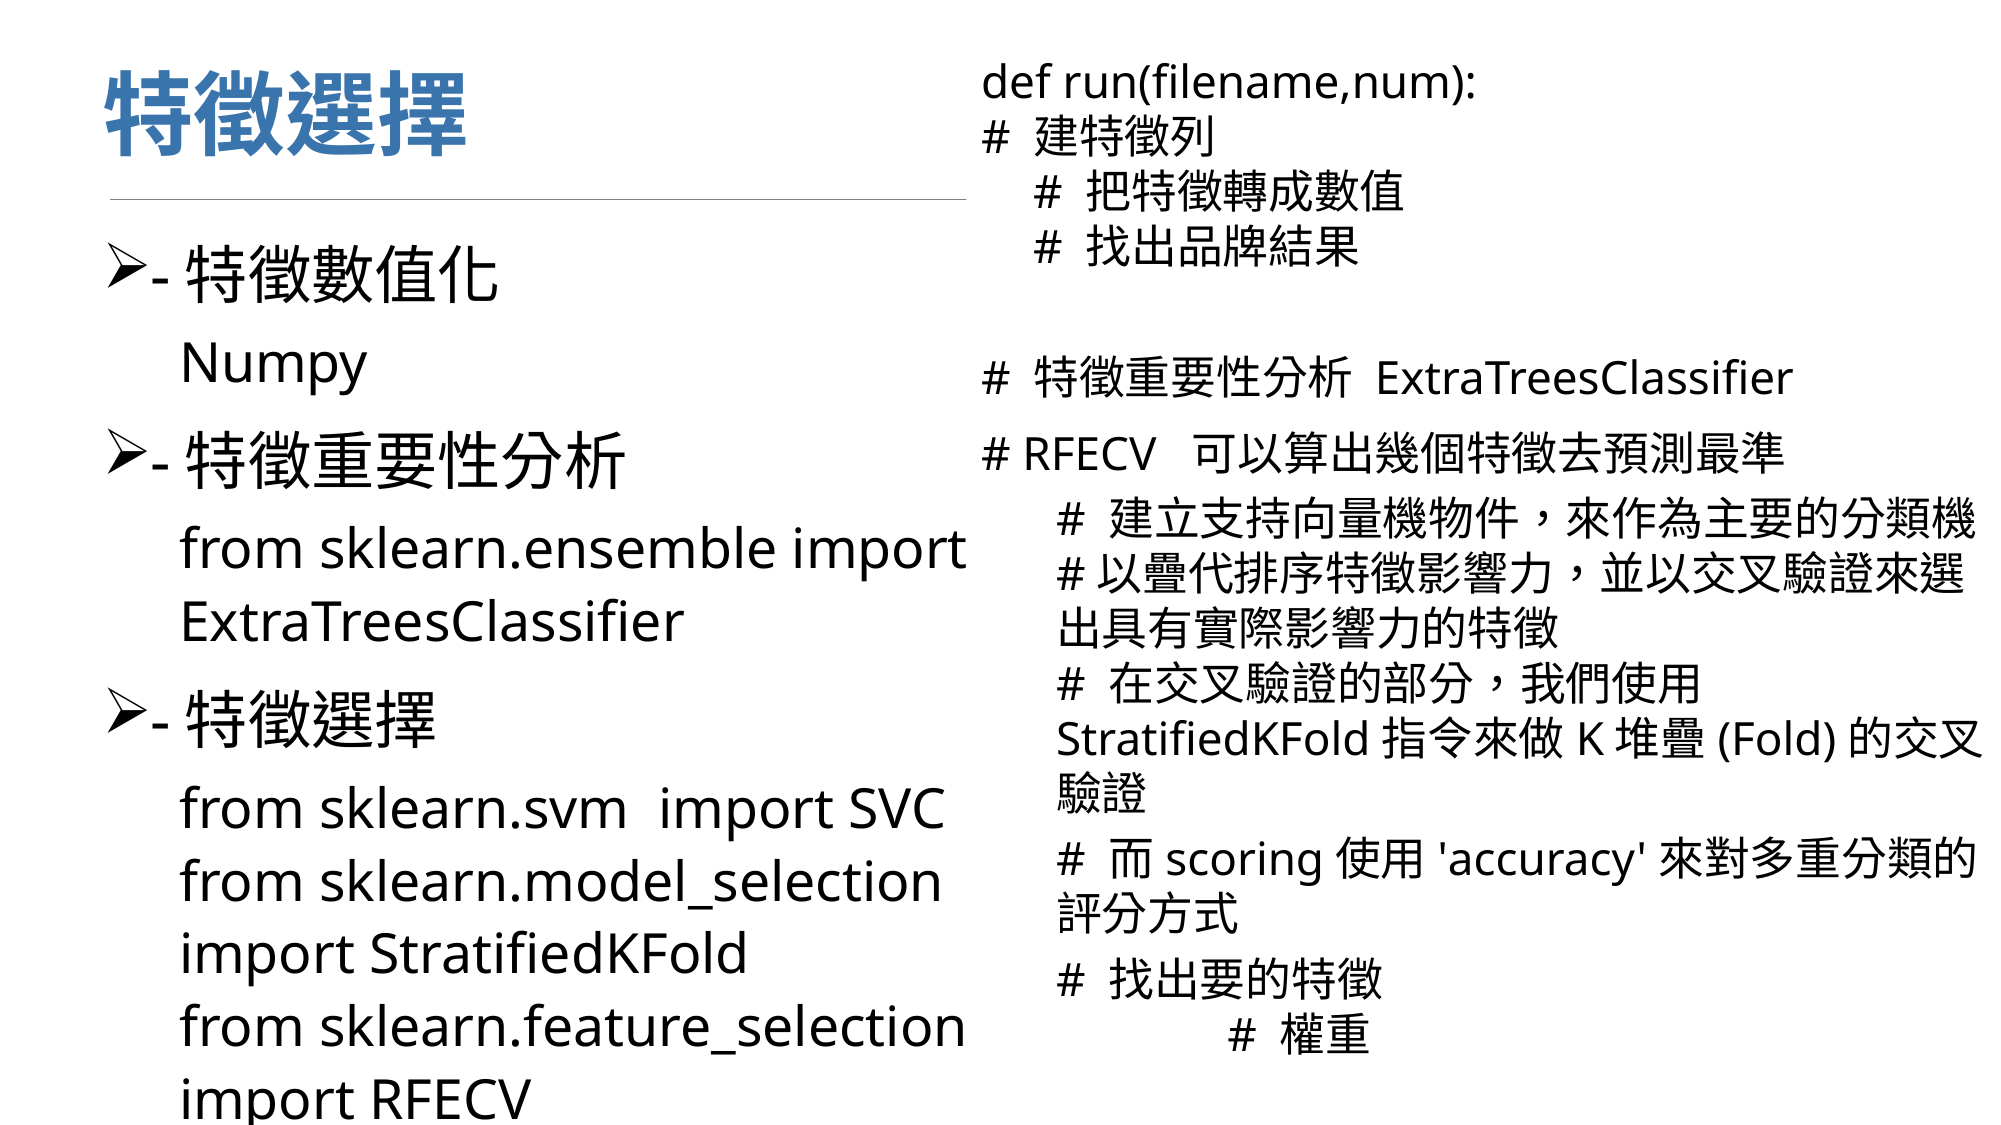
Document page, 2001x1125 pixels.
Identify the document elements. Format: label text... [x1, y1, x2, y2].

text_box 特徵選擇 [87, 49, 734, 175]
text_box def run(filename,num): # 建特徵列 # 把特徵轉成數值 # 找出品牌結果 # 特徵重要性分析 ExtraTreesClassifier # RFECV 可以算出幾個特徵去預測最準 # 建立支持向量機物件，來作為主要的分類機 #以疊代排序特徵影響力，並以交叉驗證來選出具有實際影響力的特徵 # 在交叉驗證的部分，我們使用StratifiedKFold指令來做K堆疊(Fold)的交叉驗證 # 而scoring使用'accuracy'來對多重分類的評分方式 # 找出要的特徵 # 權重 [966, 45, 2000, 1125]
text_box -特徵數值化 Numpy -特徵重要性分析 from sklearn.ensemble import ExtraTreesClassifier -特徵選擇 from sklearn.svm import SVC from sklearn.model_selection import StratifiedKFold from sklearn.feature_selection import RFECV [87, 227, 966, 1125]
